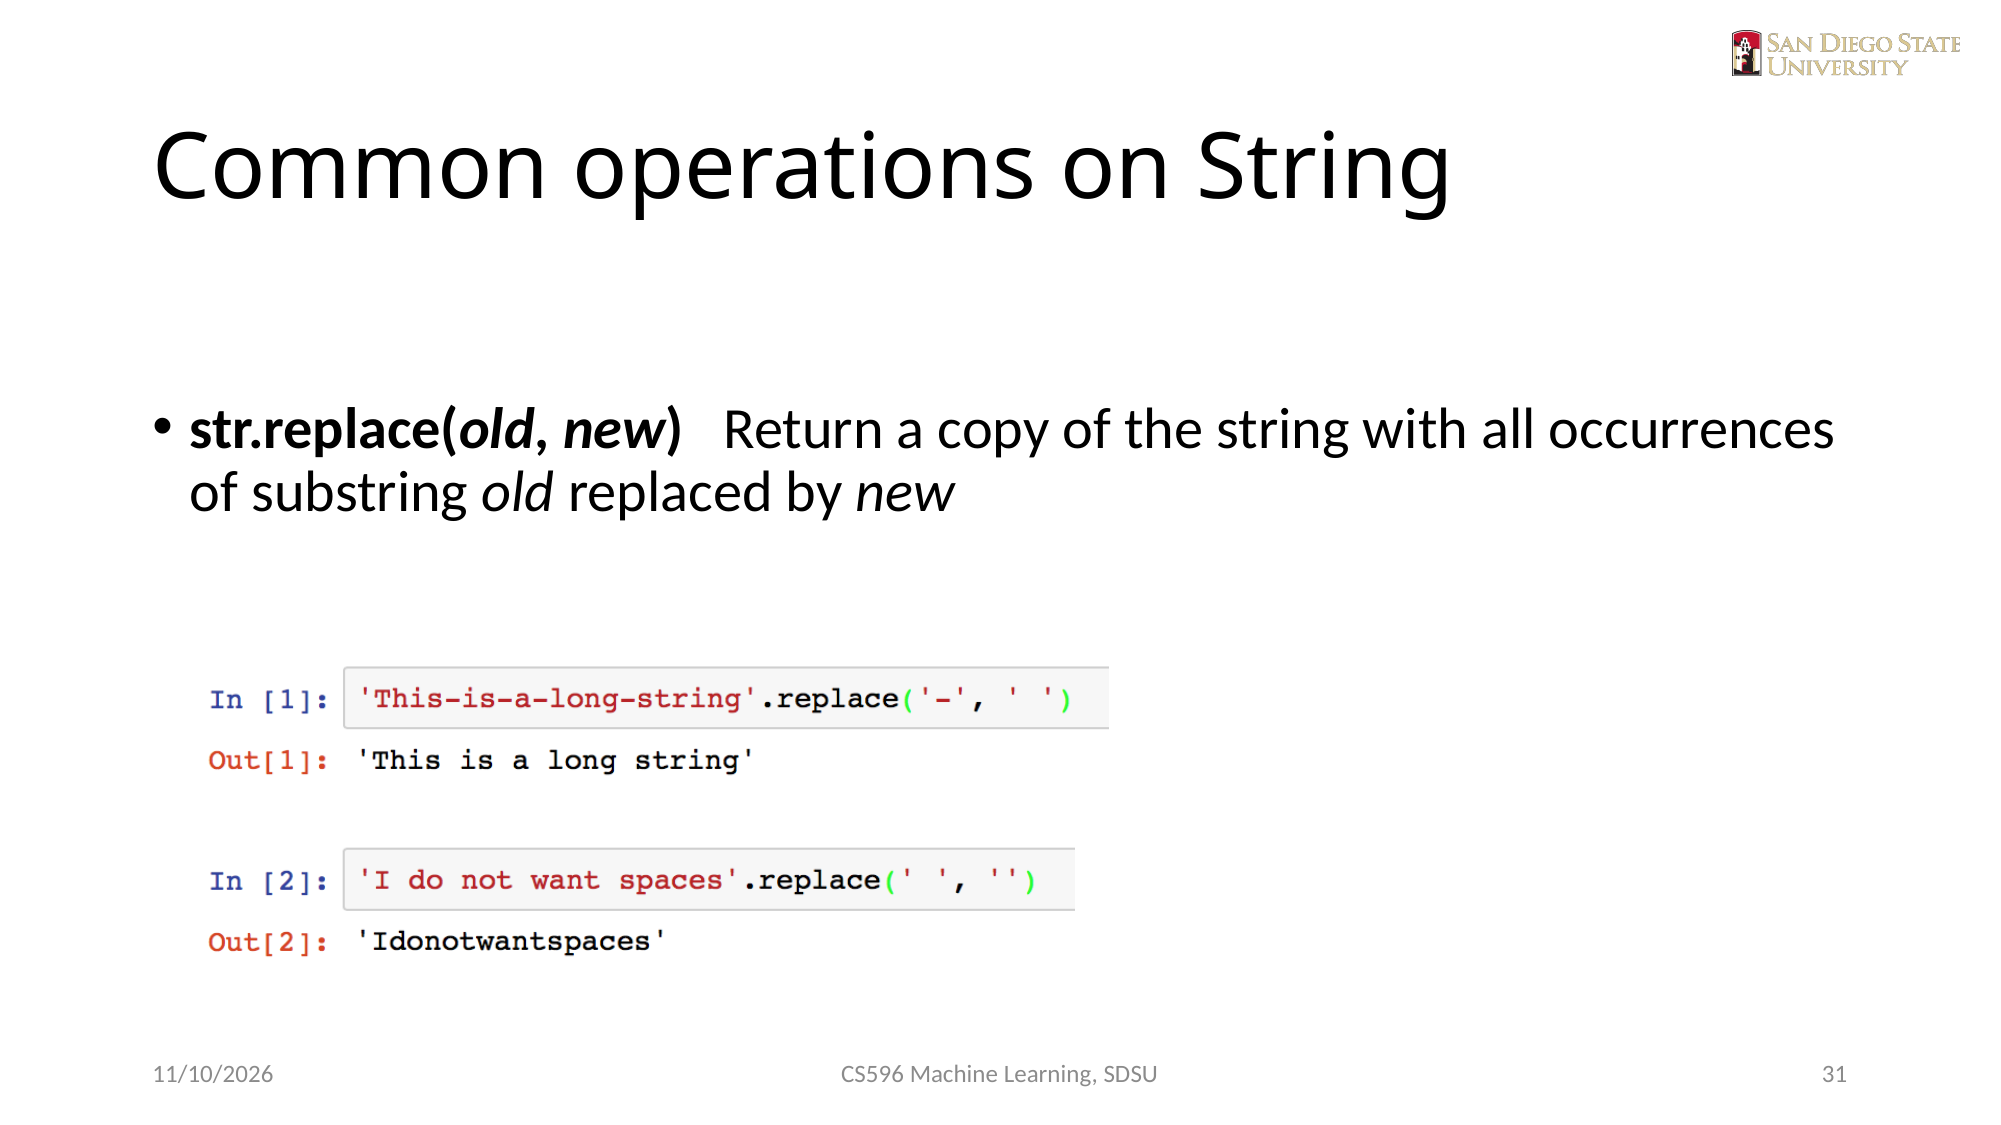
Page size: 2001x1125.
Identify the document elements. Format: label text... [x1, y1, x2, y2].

picture [194, 656, 1110, 792]
list str.replace(old, new) Return a copy of the string with all occurrences of substring old replaced by new [137, 299, 1863, 1014]
slide_number 31 [1412, 1042, 1863, 1103]
footer CS596 Machine Learning, SDSU [662, 1042, 1338, 1103]
picture [199, 834, 1076, 971]
title Common operations on String [137, 59, 1863, 278]
picture [1732, 30, 1960, 76]
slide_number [137, 1042, 588, 1103]
